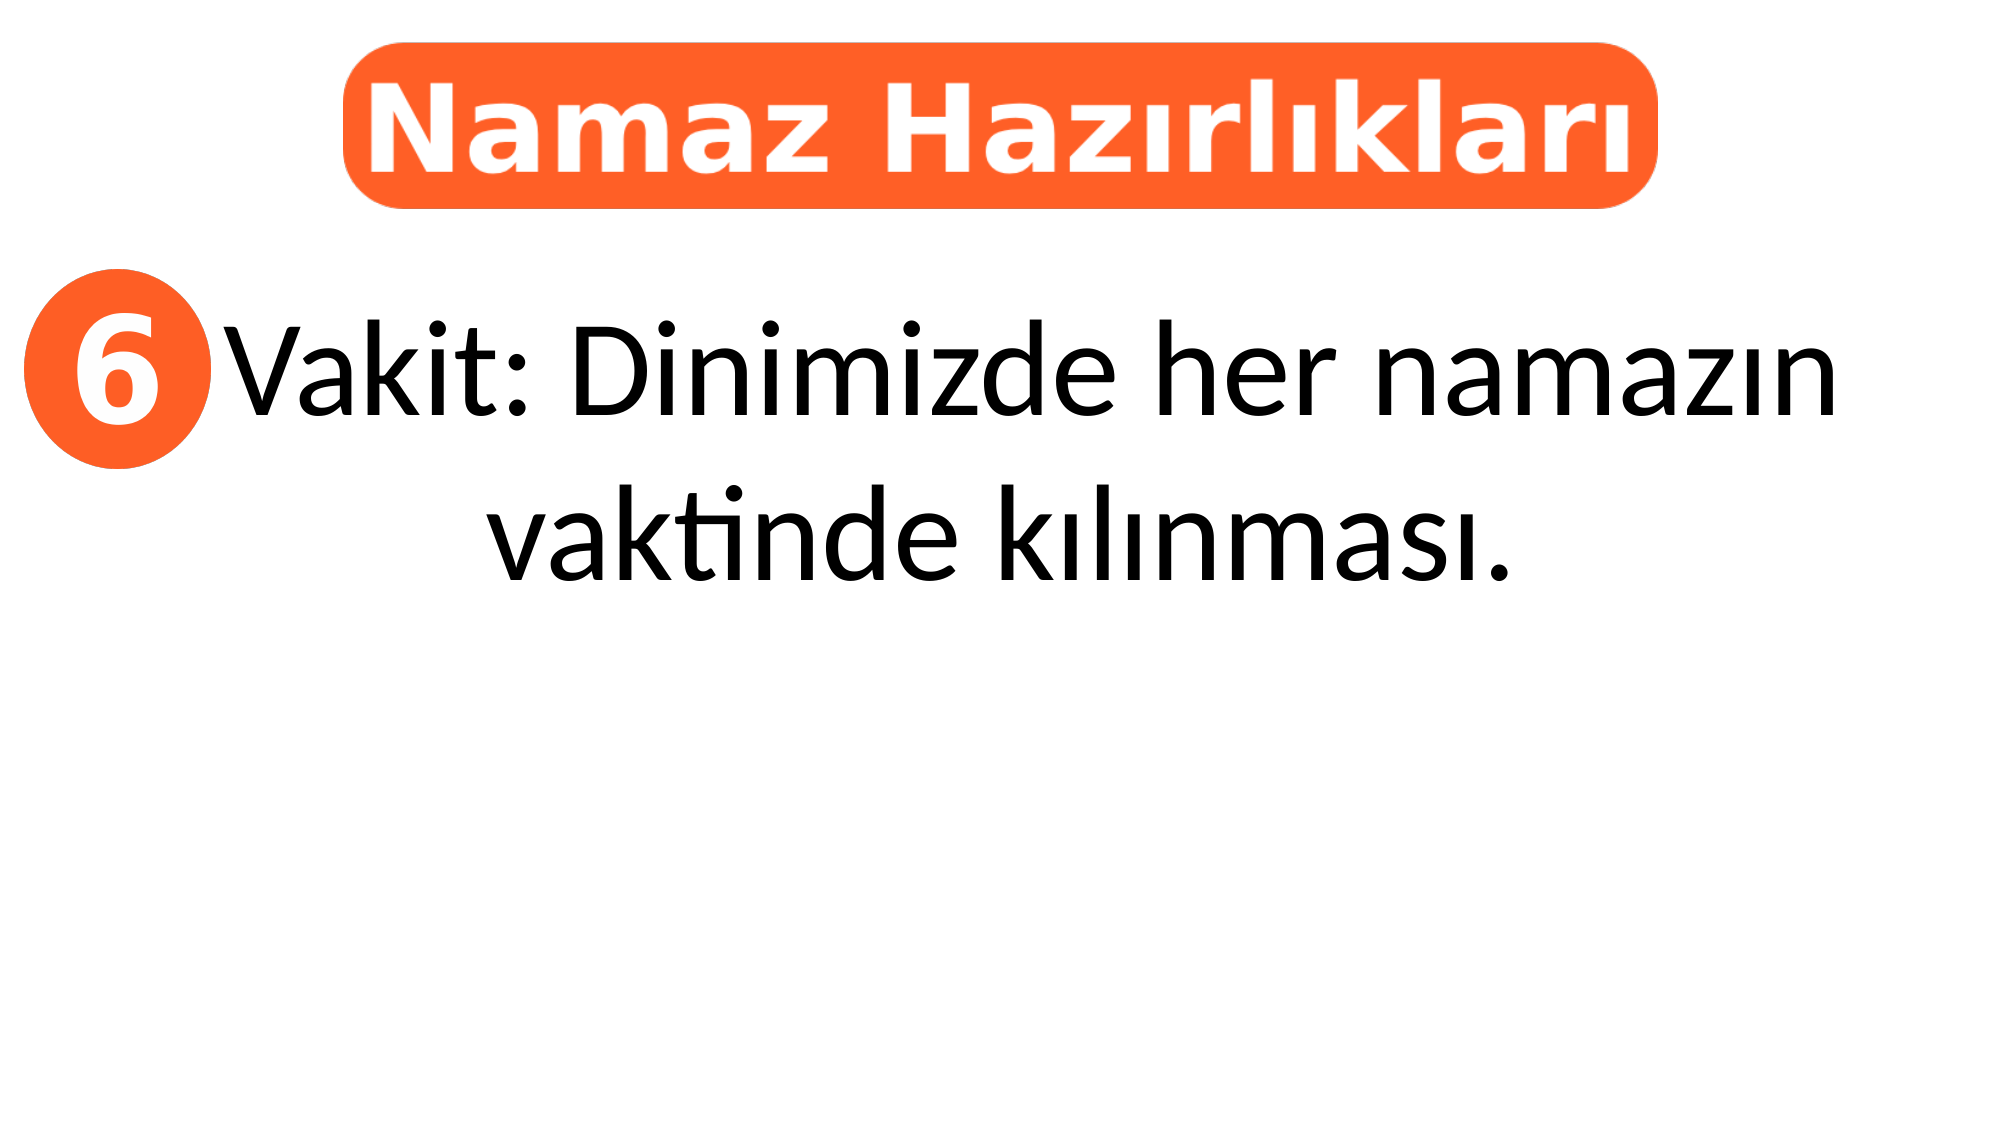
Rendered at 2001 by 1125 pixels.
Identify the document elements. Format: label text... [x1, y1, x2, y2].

text_box Vakit: Dinimizde her namazın vaktinde kılınması. [1658, 270, 2000, 616]
text_box Vakit: Dinimizde her namazın vaktinde kılınması. [4, 270, 343, 616]
picture [24, 269, 211, 469]
picture [343, 0, 1659, 772]
